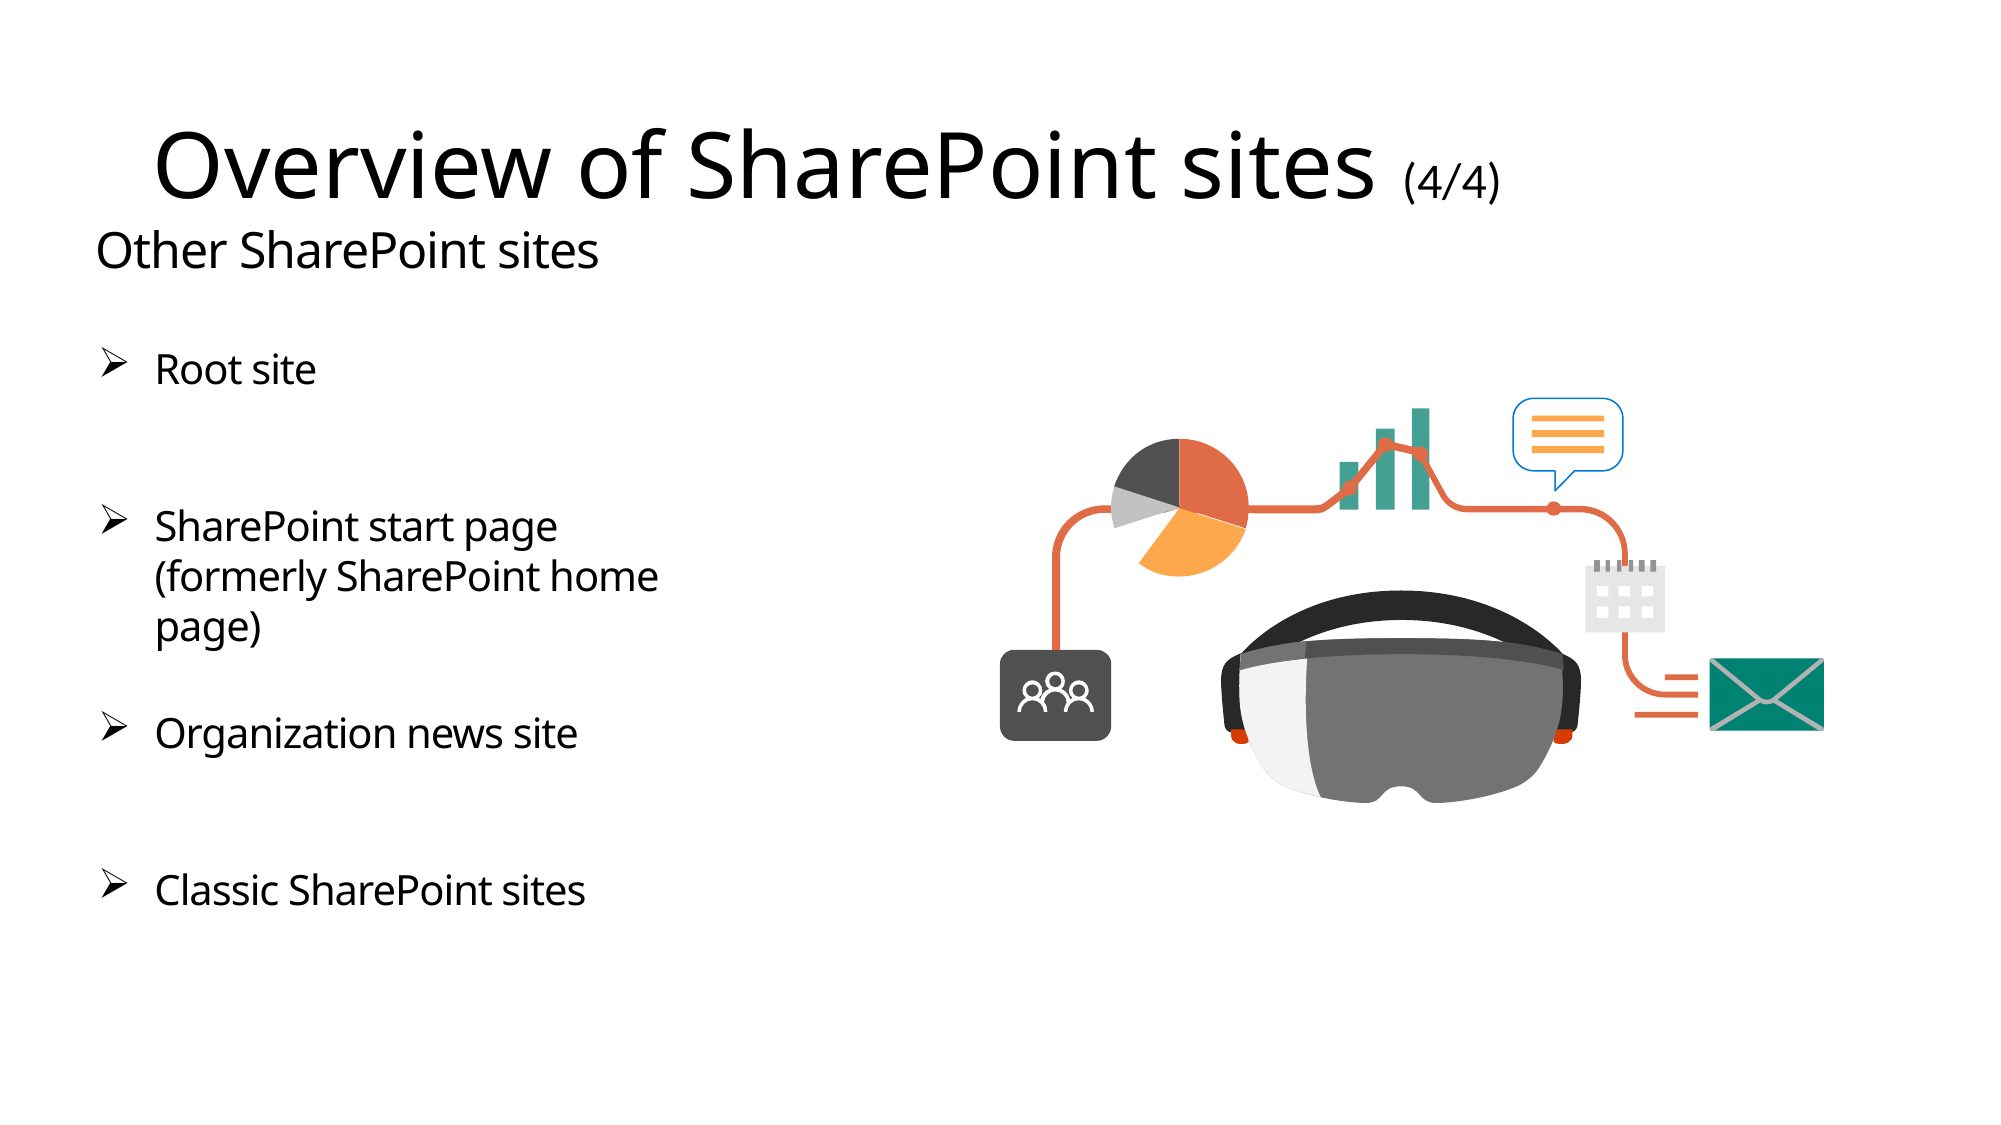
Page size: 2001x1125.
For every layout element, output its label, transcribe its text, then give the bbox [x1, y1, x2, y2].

text_box Root site [98, 342, 393, 394]
text_box SharePoint start page (formerly SharePoint home page) [98, 499, 771, 650]
text_box Other SharePoint sites [95, 218, 605, 279]
title Overview of SharePoint sites (4/4) [137, 59, 1863, 278]
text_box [999, 398, 1824, 804]
text_box Classic SharePoint sites [98, 863, 692, 914]
text_box Organization news site [98, 706, 764, 758]
